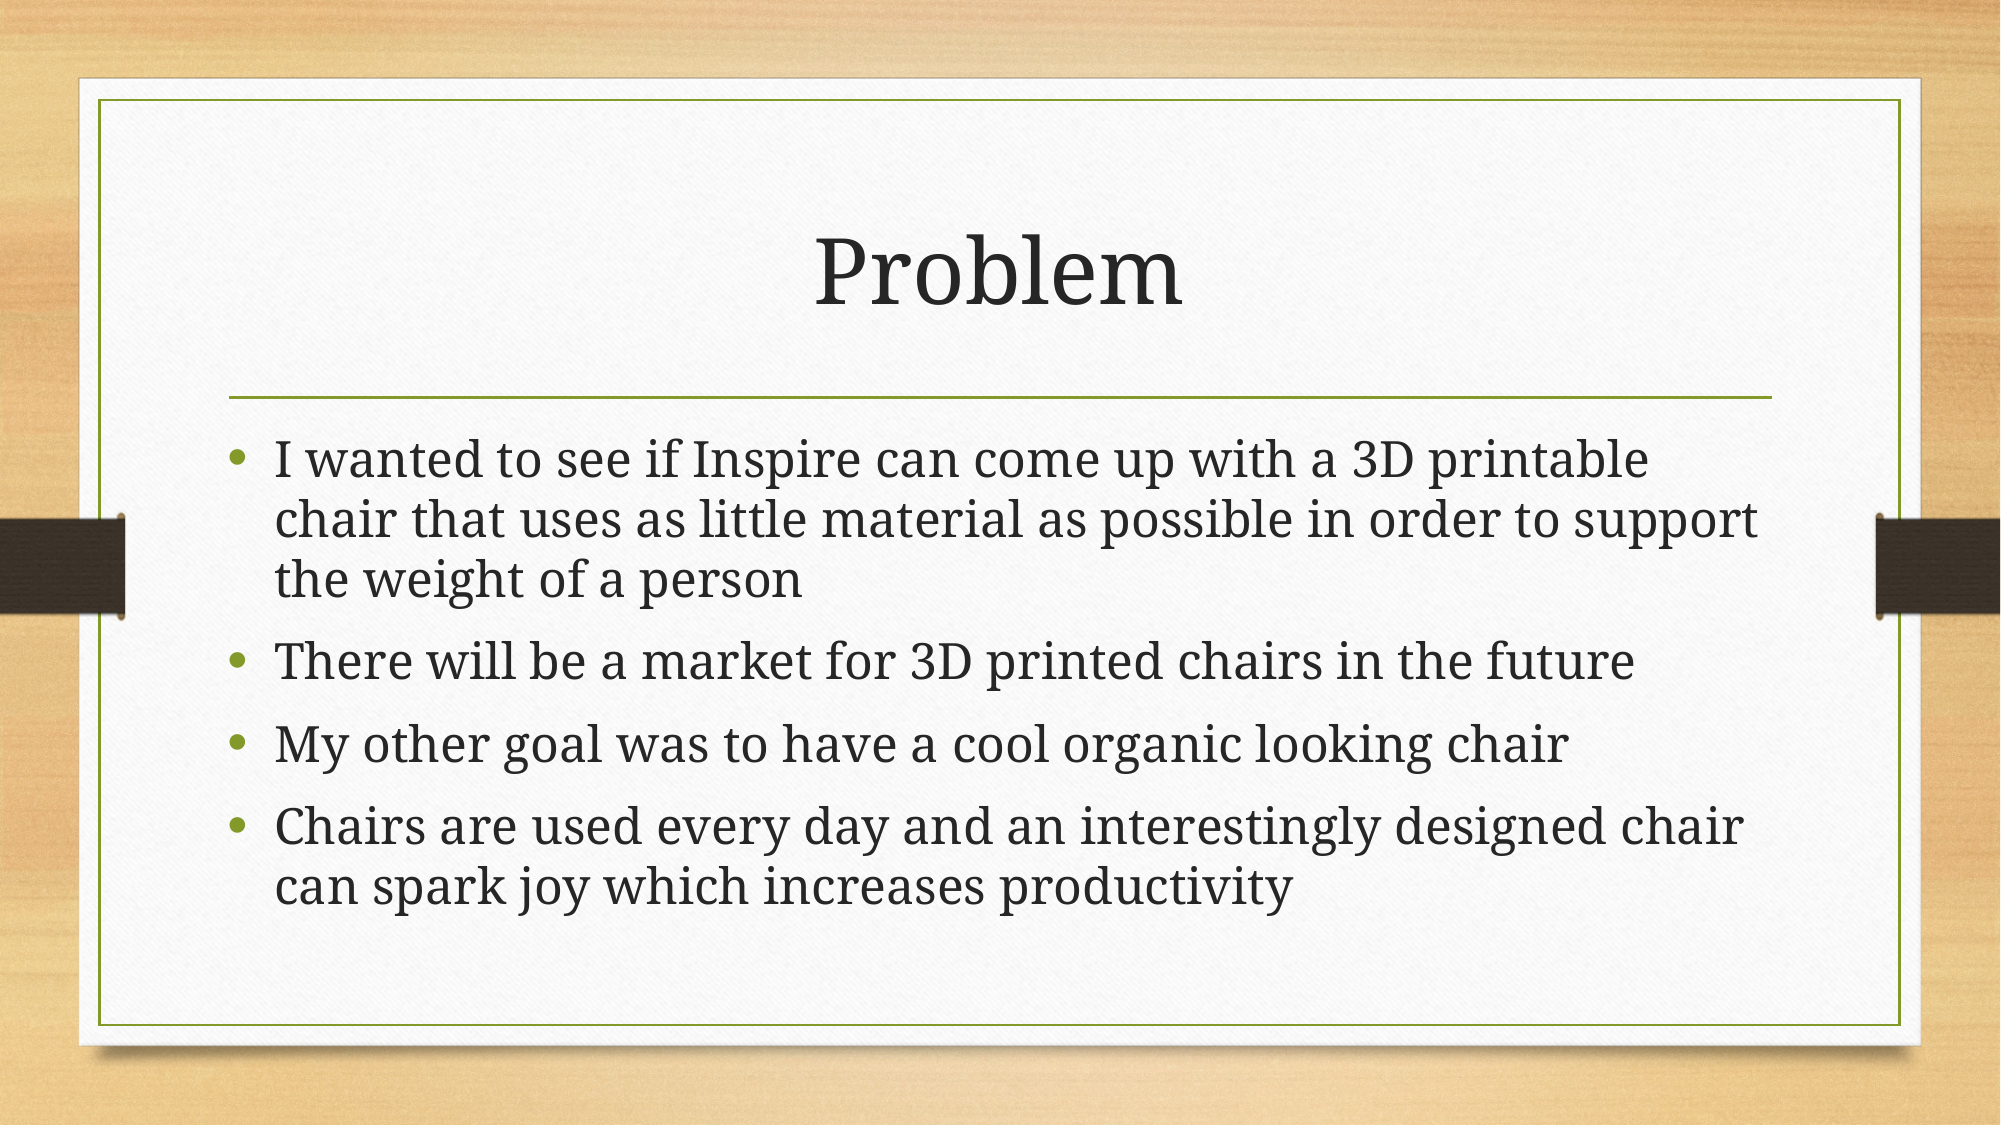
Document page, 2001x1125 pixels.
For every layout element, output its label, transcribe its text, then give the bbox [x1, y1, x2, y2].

title Problem [212, 161, 1788, 375]
picture [0, 0, 2001, 1125]
list I wanted to see if Inspire can come up with a 3D printable chair that uses as little material as possible in order to support the weight of a person There will be a market for 3D printed chairs in the future My other goal was to have a cool organic looking chair Chairs are used every day and an interestingly designed chair can spark joy which increases productivity [212, 419, 1788, 964]
